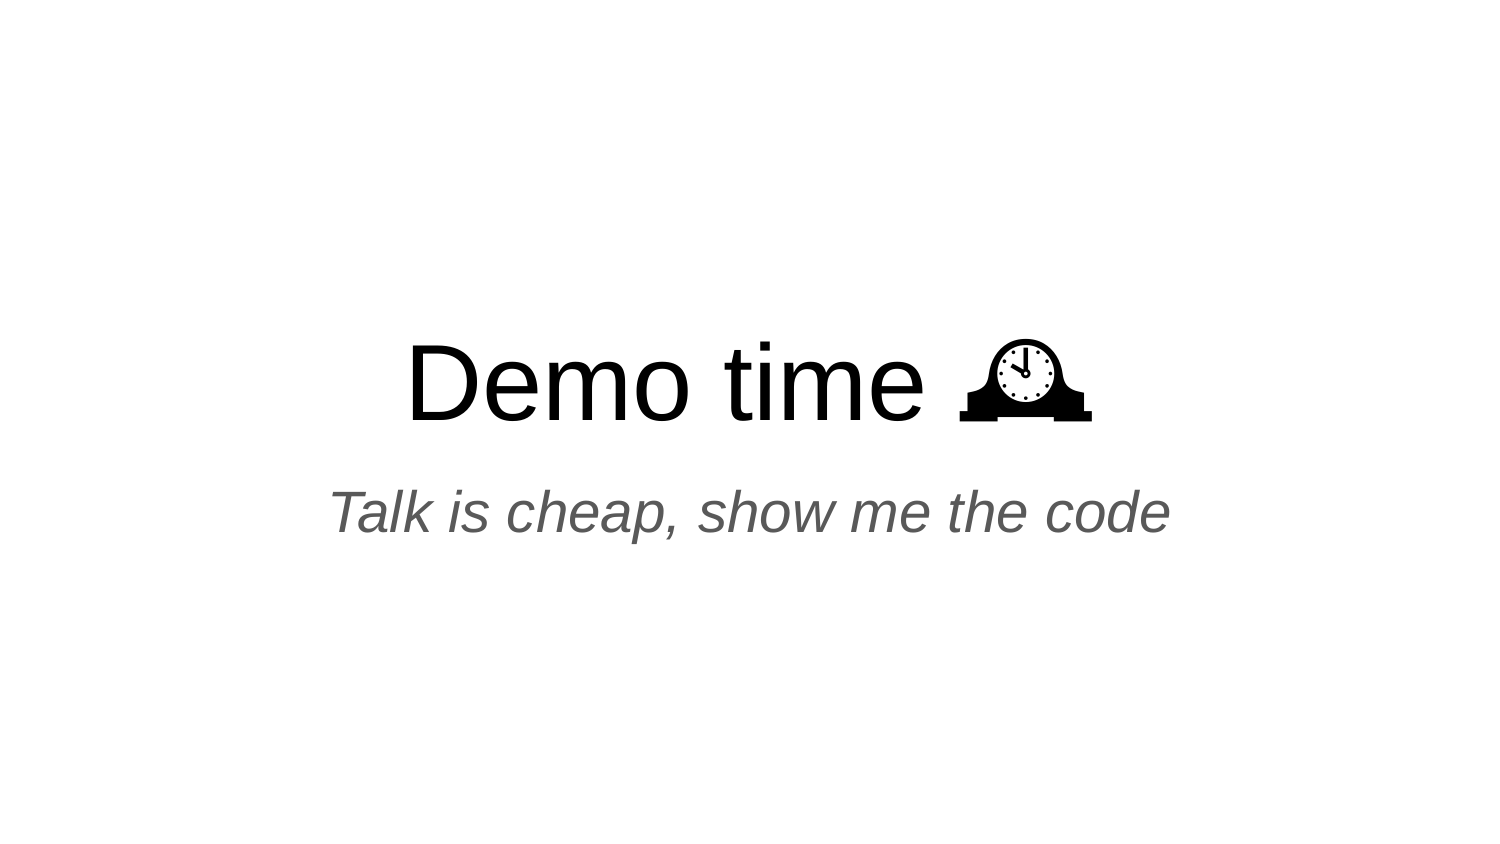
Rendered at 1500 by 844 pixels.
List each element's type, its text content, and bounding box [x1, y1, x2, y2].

title Demo time 🕰️ [51, 122, 1449, 459]
subtitle Talk is cheap, show me the code [51, 464, 1449, 595]
